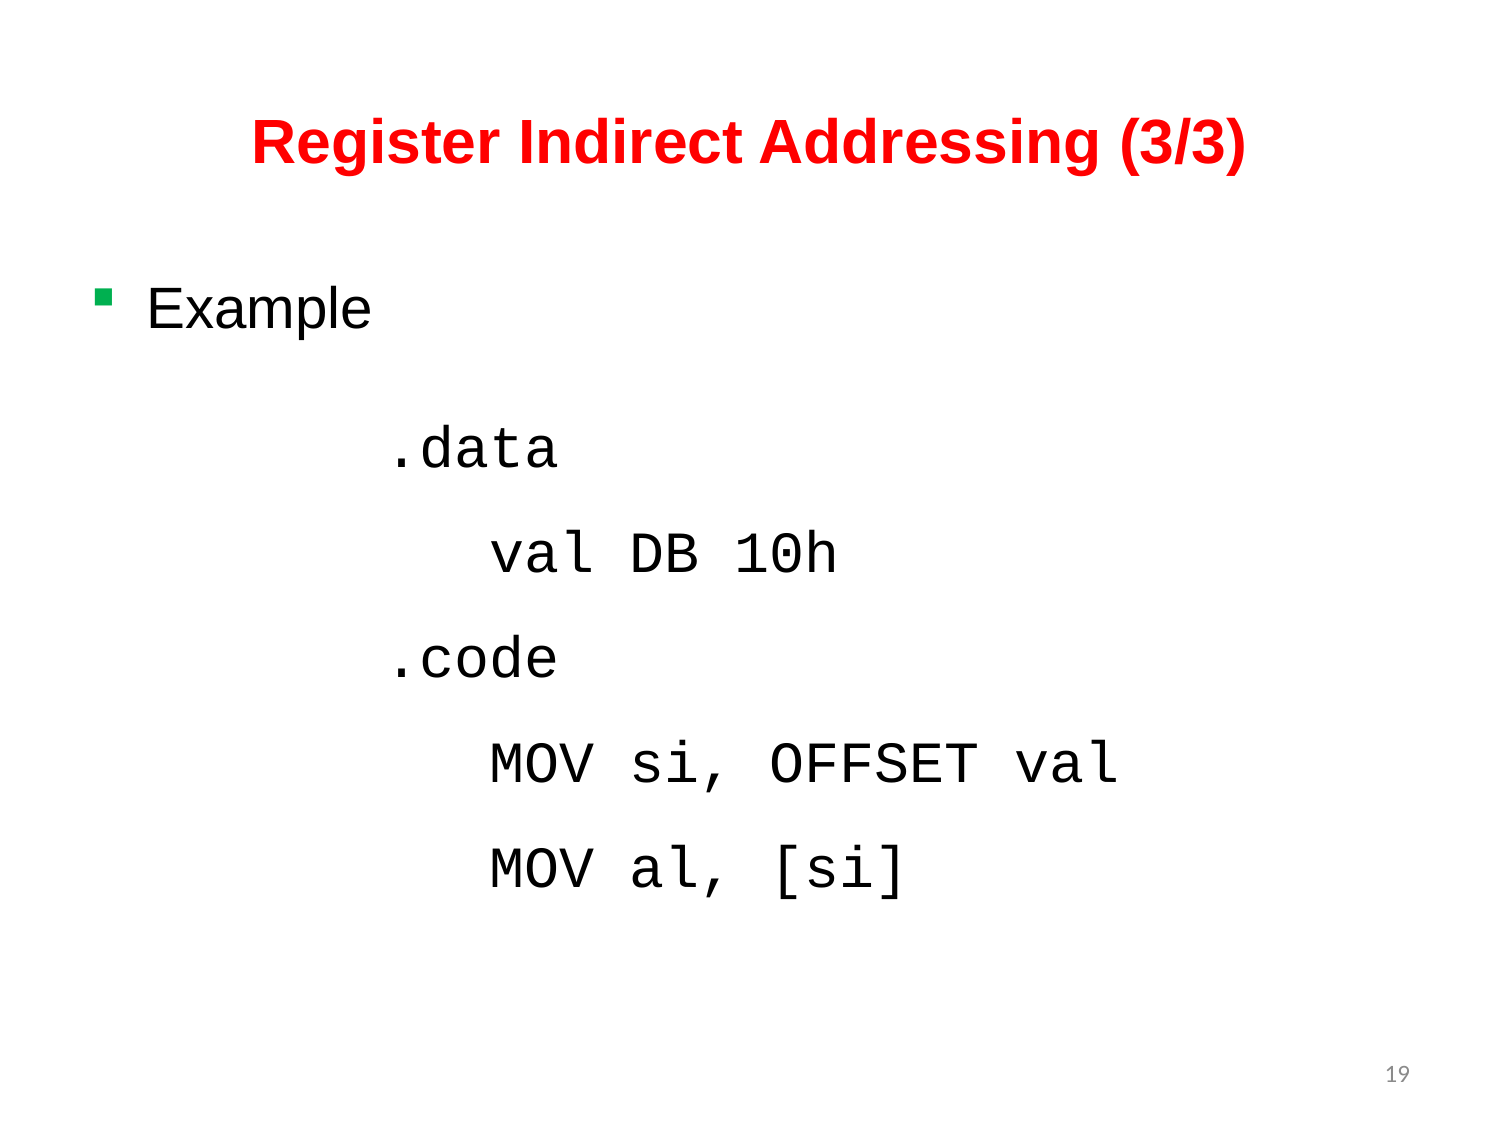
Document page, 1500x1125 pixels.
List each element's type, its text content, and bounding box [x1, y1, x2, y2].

slide_number 19 [1074, 1042, 1425, 1103]
text_box .data val DB 10h .code MOV si, OFFSET val MOV al, [si] [369, 367, 1135, 907]
list Example [75, 262, 1425, 1005]
title Register Indirect Addressing (3/3) [75, 45, 1425, 233]
